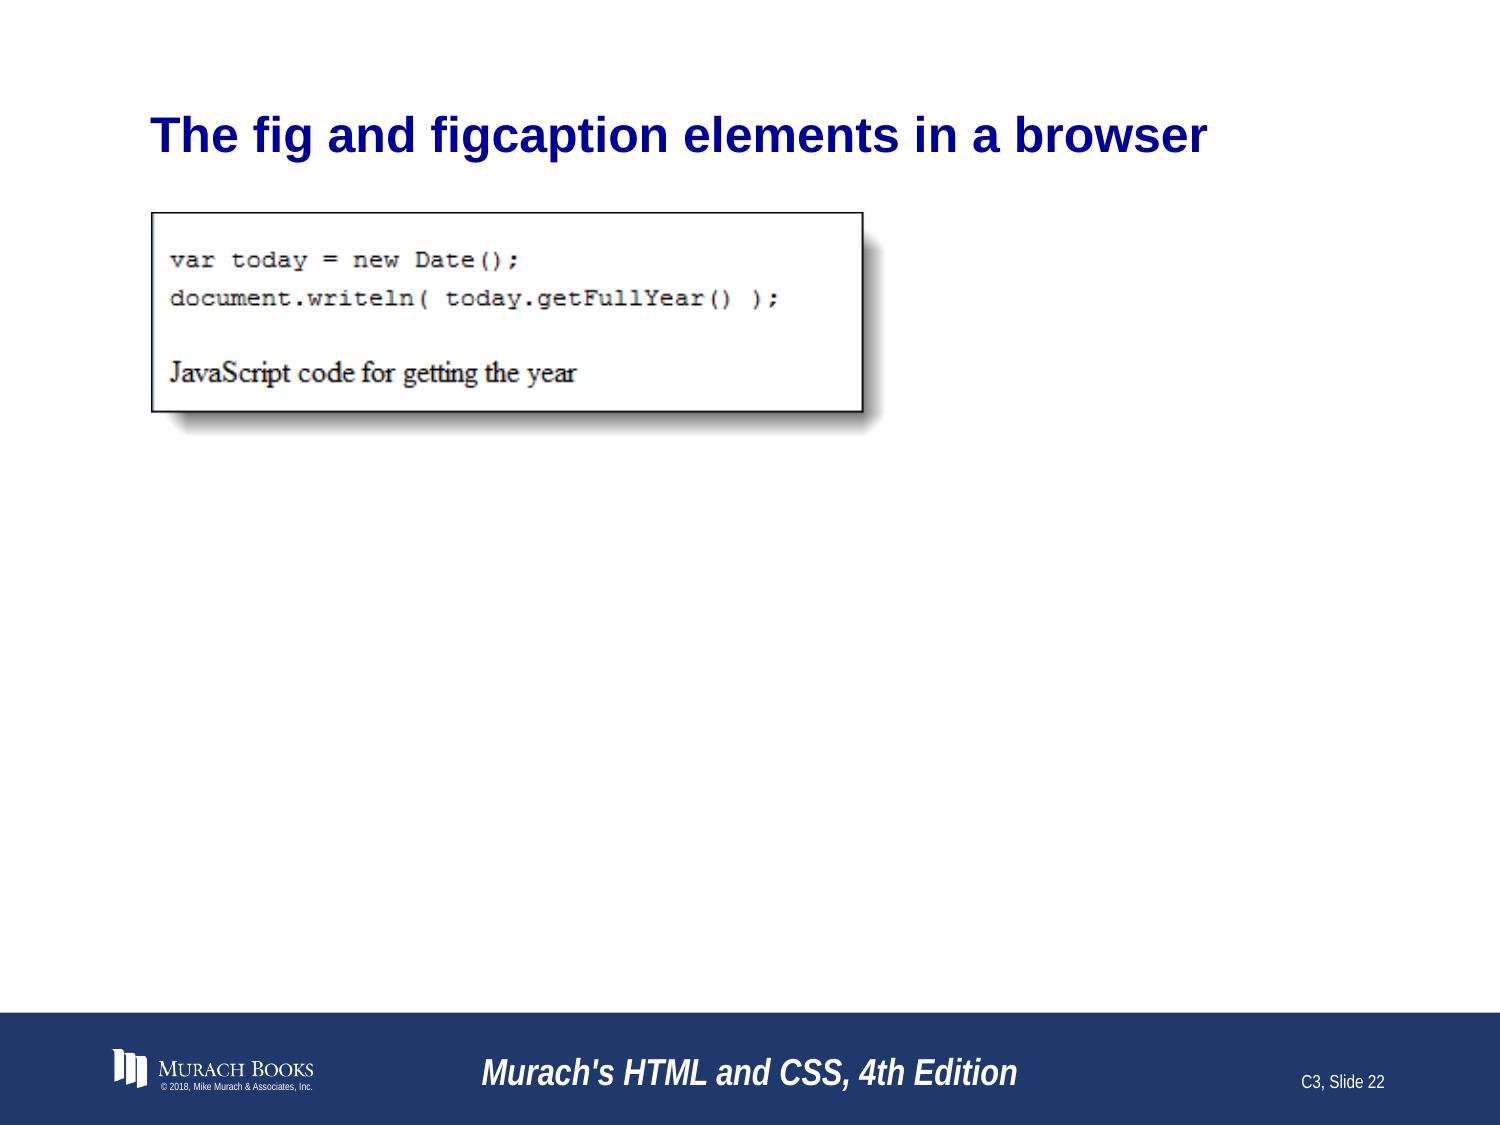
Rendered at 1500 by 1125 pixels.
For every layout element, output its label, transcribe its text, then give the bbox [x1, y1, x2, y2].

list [151, 212, 887, 438]
title The fig and figcaption elements in a browser [150, 102, 1350, 164]
slide_number C3, Slide 22 [1087, 1025, 1400, 1100]
slide_number Murach's HTML and CSS, 4th Edition [463, 1025, 1050, 1100]
footer © 2018, Mike Murach & Associates, Inc. [12, 1025, 463, 1100]
